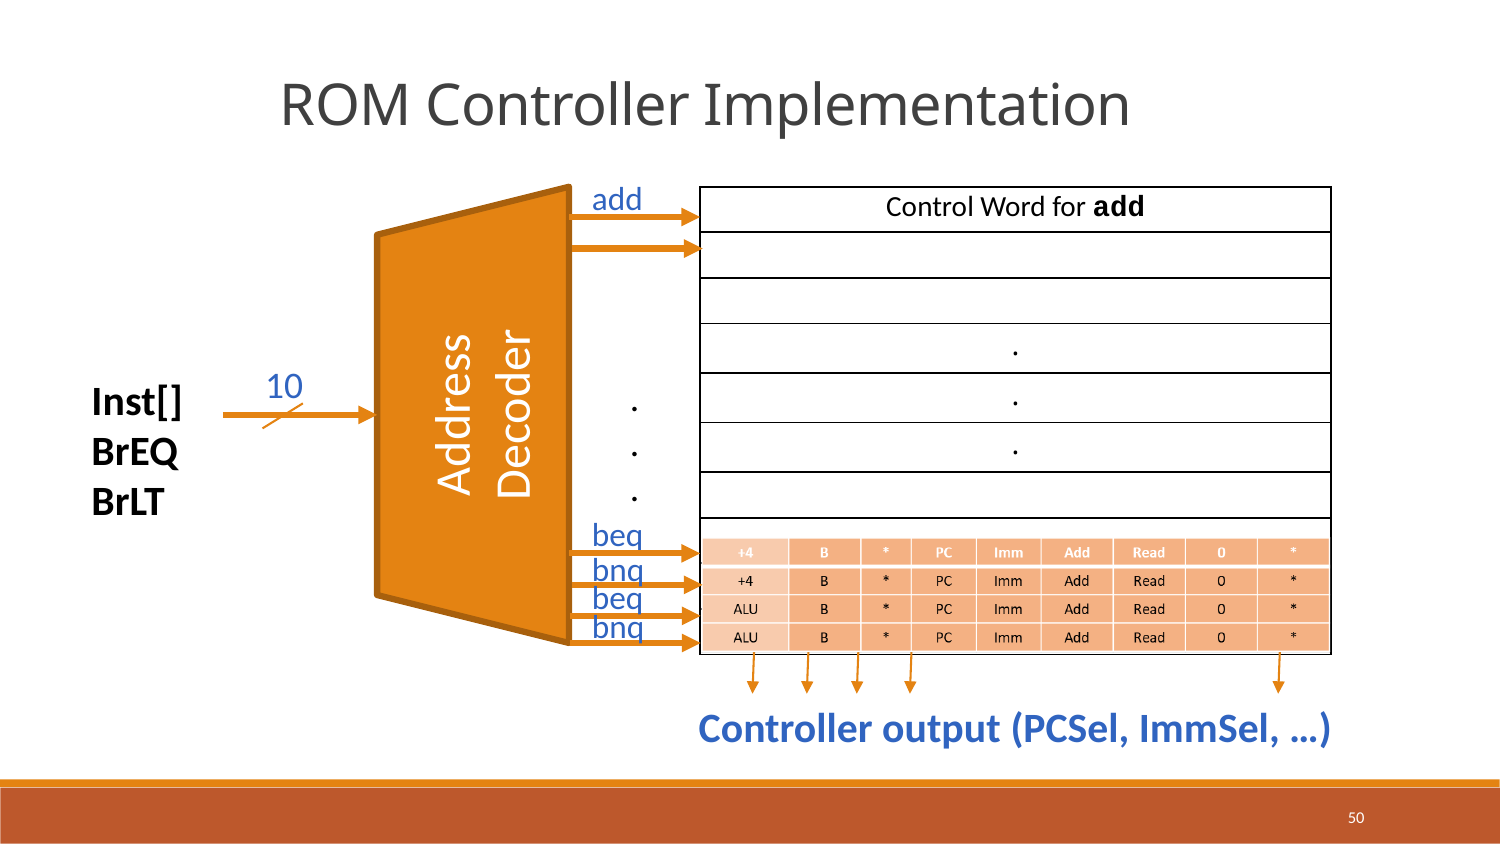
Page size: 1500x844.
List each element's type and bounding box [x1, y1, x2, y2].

picture [701, 537, 1332, 657]
text_box [577, 169, 658, 214]
text_box [683, 657, 1348, 759]
table_cell [701, 374, 1330, 422]
table_cell [701, 324, 1330, 372]
table_cell [701, 233, 1330, 277]
text_box [76, 366, 198, 532]
text_box [577, 220, 658, 225]
title [265, 38, 1240, 146]
text_box [222, 185, 704, 653]
table_cell [701, 423, 1330, 471]
table_cell [701, 519, 1330, 537]
table_header [701, 188, 1330, 231]
table_cell [701, 473, 1330, 517]
table_cell [701, 279, 1330, 323]
slide_number [1218, 794, 1380, 840]
